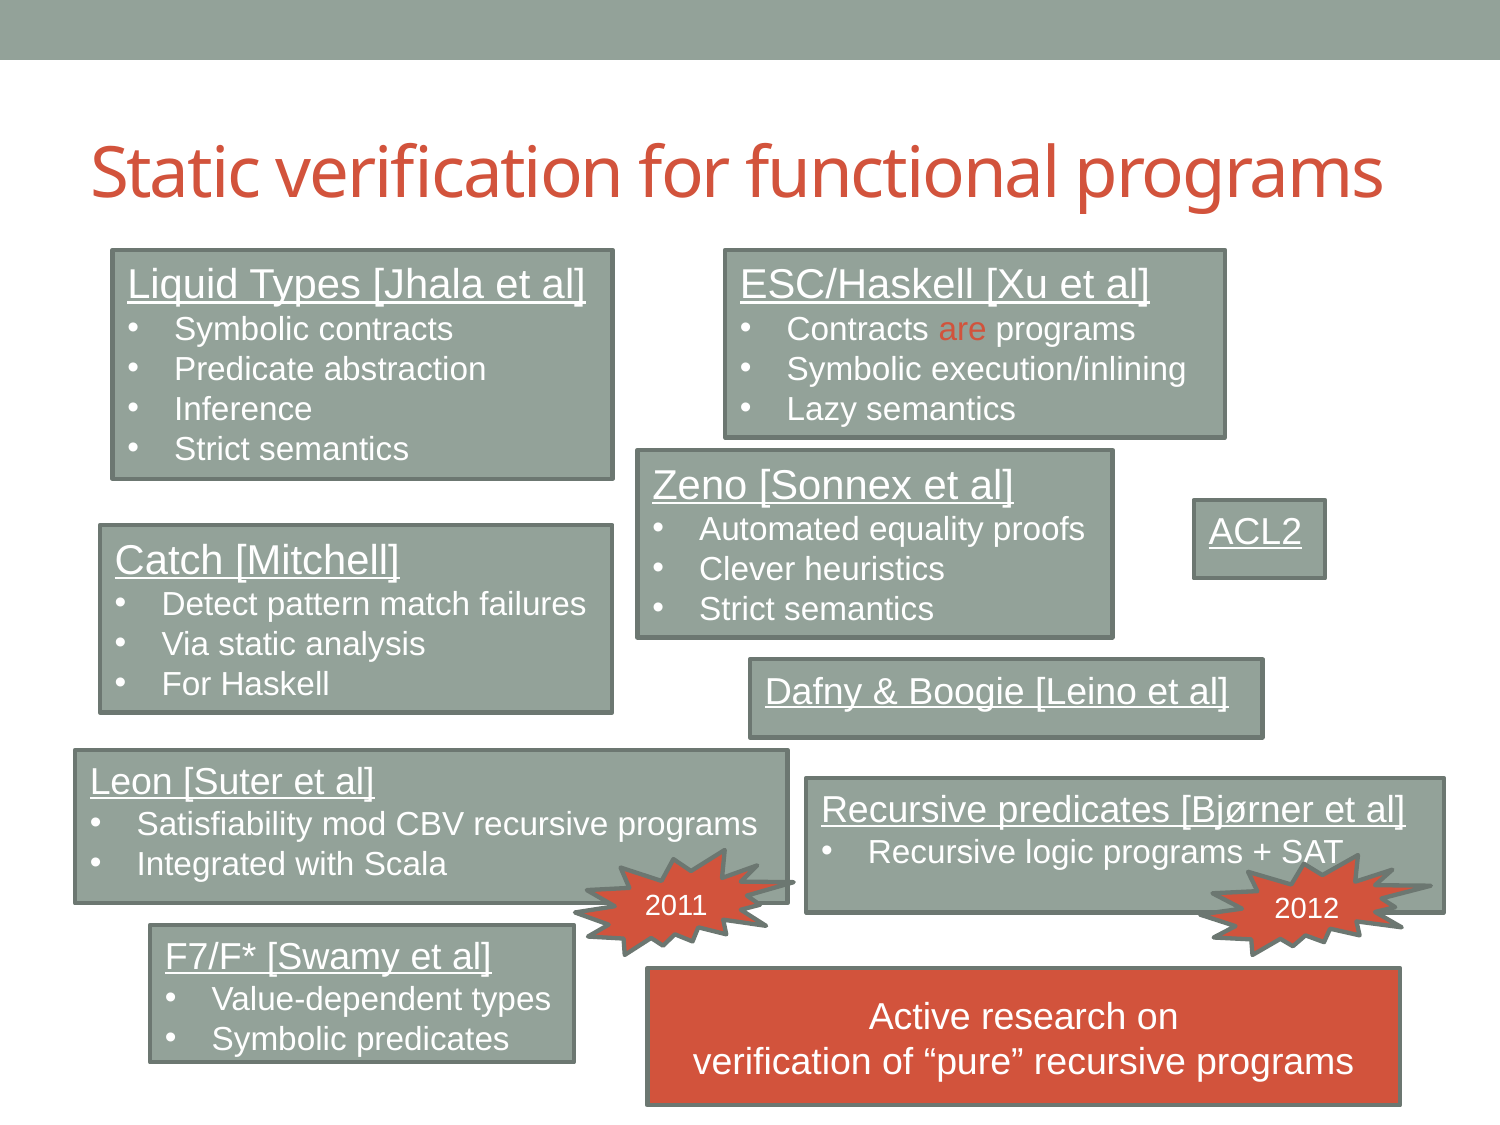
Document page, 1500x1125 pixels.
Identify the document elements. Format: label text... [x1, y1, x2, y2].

text_box ESC/Haskell [Xu et al] Contracts are programs Symbolic execution/inlining Lazy semantics [723, 248, 1227, 440]
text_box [574, 849, 1432, 1106]
text_box Liquid Types [Jhala et al] Symbolic contracts Predicate abstraction Inference Strict semantics [110, 248, 615, 481]
text_box Leon [Suter et al] Satisfiability mod CBV recursive programs Integrated with Scala [73, 748, 790, 905]
text_box Dafny & Boogie [Leino et al] [748, 657, 1265, 740]
text_box F7/F* [Swamy et al] Value-dependent types Symbolic predicates [148, 923, 571, 1064]
text_box Catch [Mitchell] Detect pattern match failures Via static analysis For Haskell [98, 523, 614, 715]
text_box Zeno [Sonnex et al] Automated equality proofs Clever heuristics Strict semantics [635, 448, 1115, 640]
text_box ACL2 [1192, 498, 1327, 580]
text_box Recursive predicates [Bjørner et al] Recursive logic programs + SAT [804, 776, 1446, 915]
title Static verification for functional programs [75, 87, 1425, 250]
